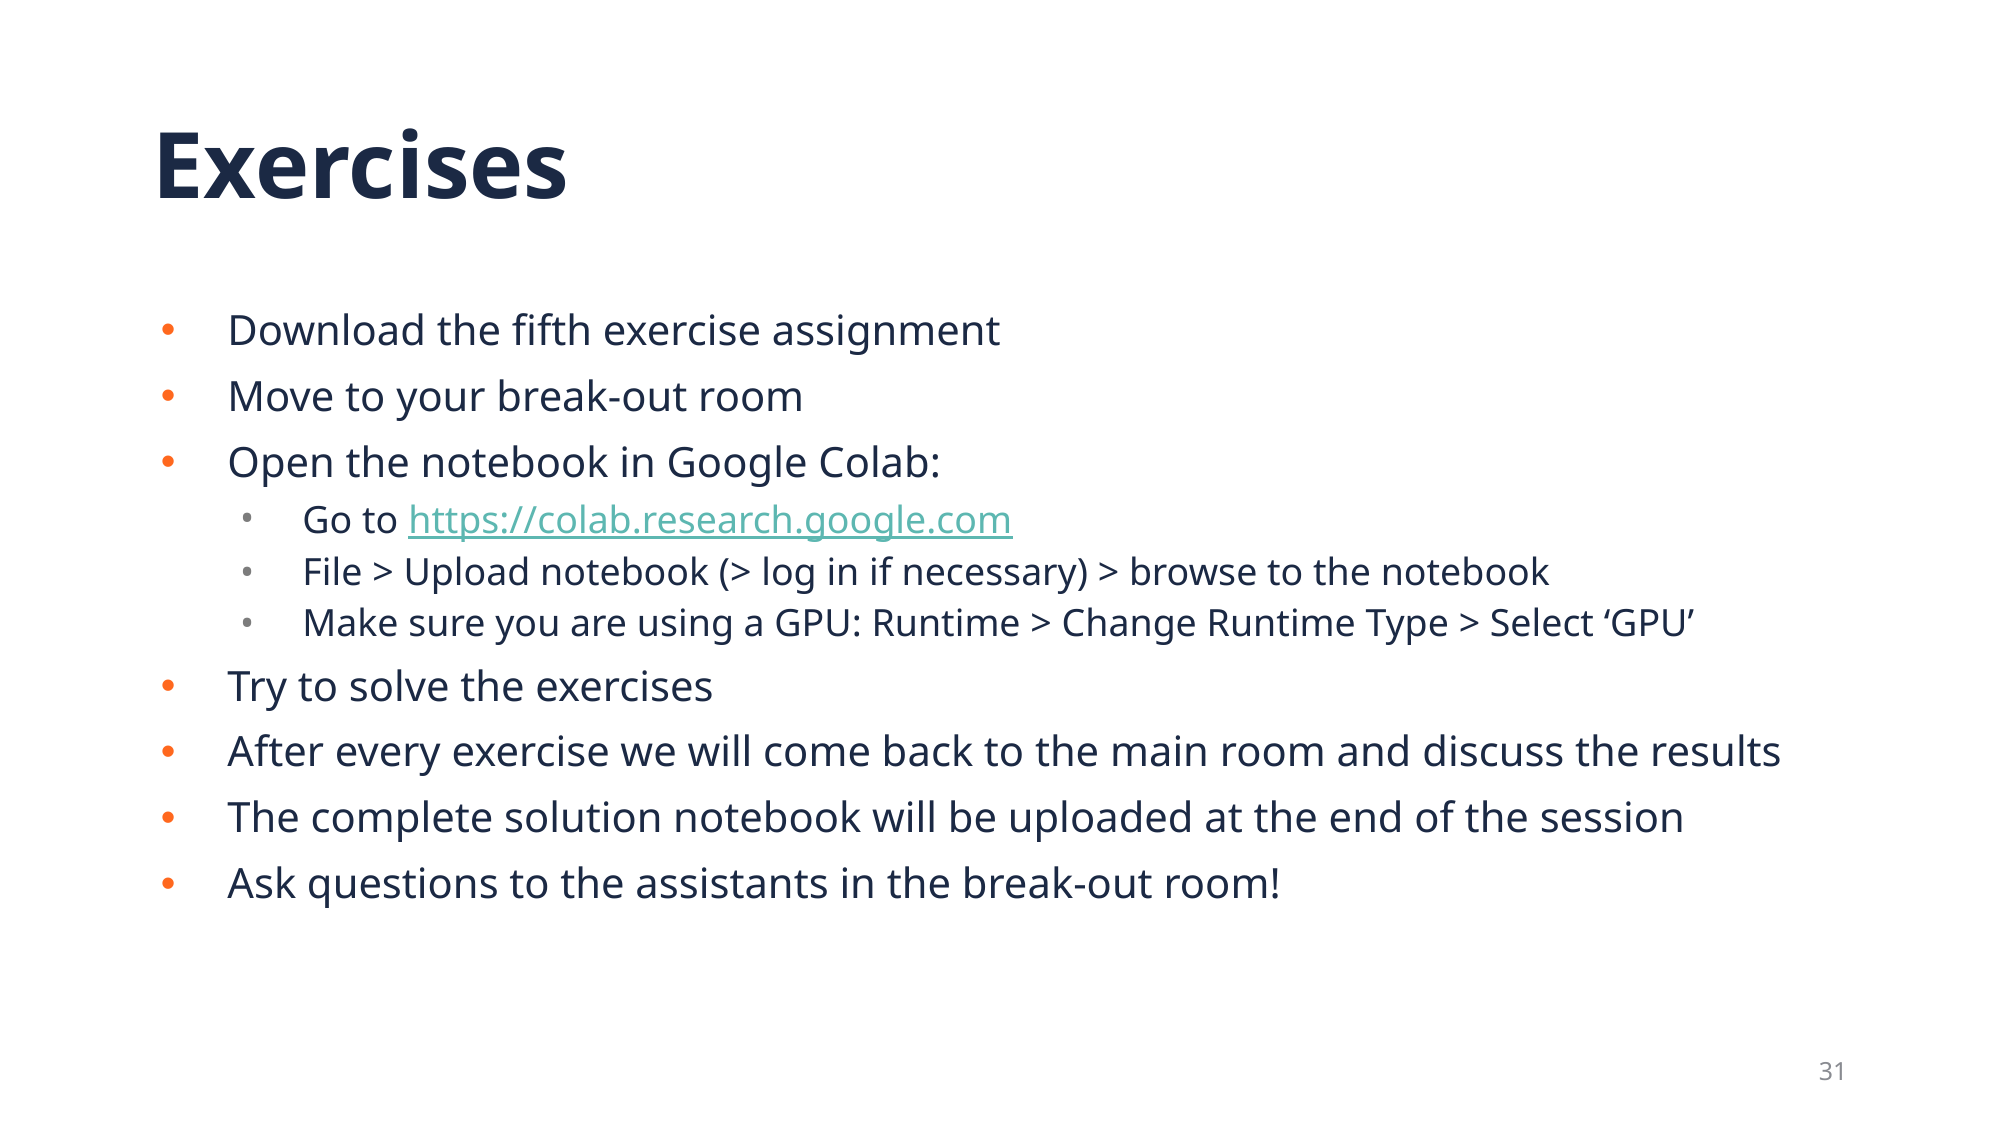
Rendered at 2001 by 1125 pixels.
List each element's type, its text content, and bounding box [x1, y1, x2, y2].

slide_number 31 [1412, 1042, 1863, 1103]
list Download the fifth exercise assignment Move to your break-out room Open the notebook in Google Colab: Go to https://colab.research.google.com File > Upload notebook (> log in if necessary) > browse to the notebook Make sure you are using a GPU: Runtime > Change Runtime Type > Select ‘GPU’ Try to solve the exercises After every exercise we will come back to the main room and discuss the results The complete solution notebook will be uploaded at the end of the session Ask questions to the assistants in the break-out room! [137, 302, 1863, 1004]
title Exercises [137, 59, 1863, 278]
